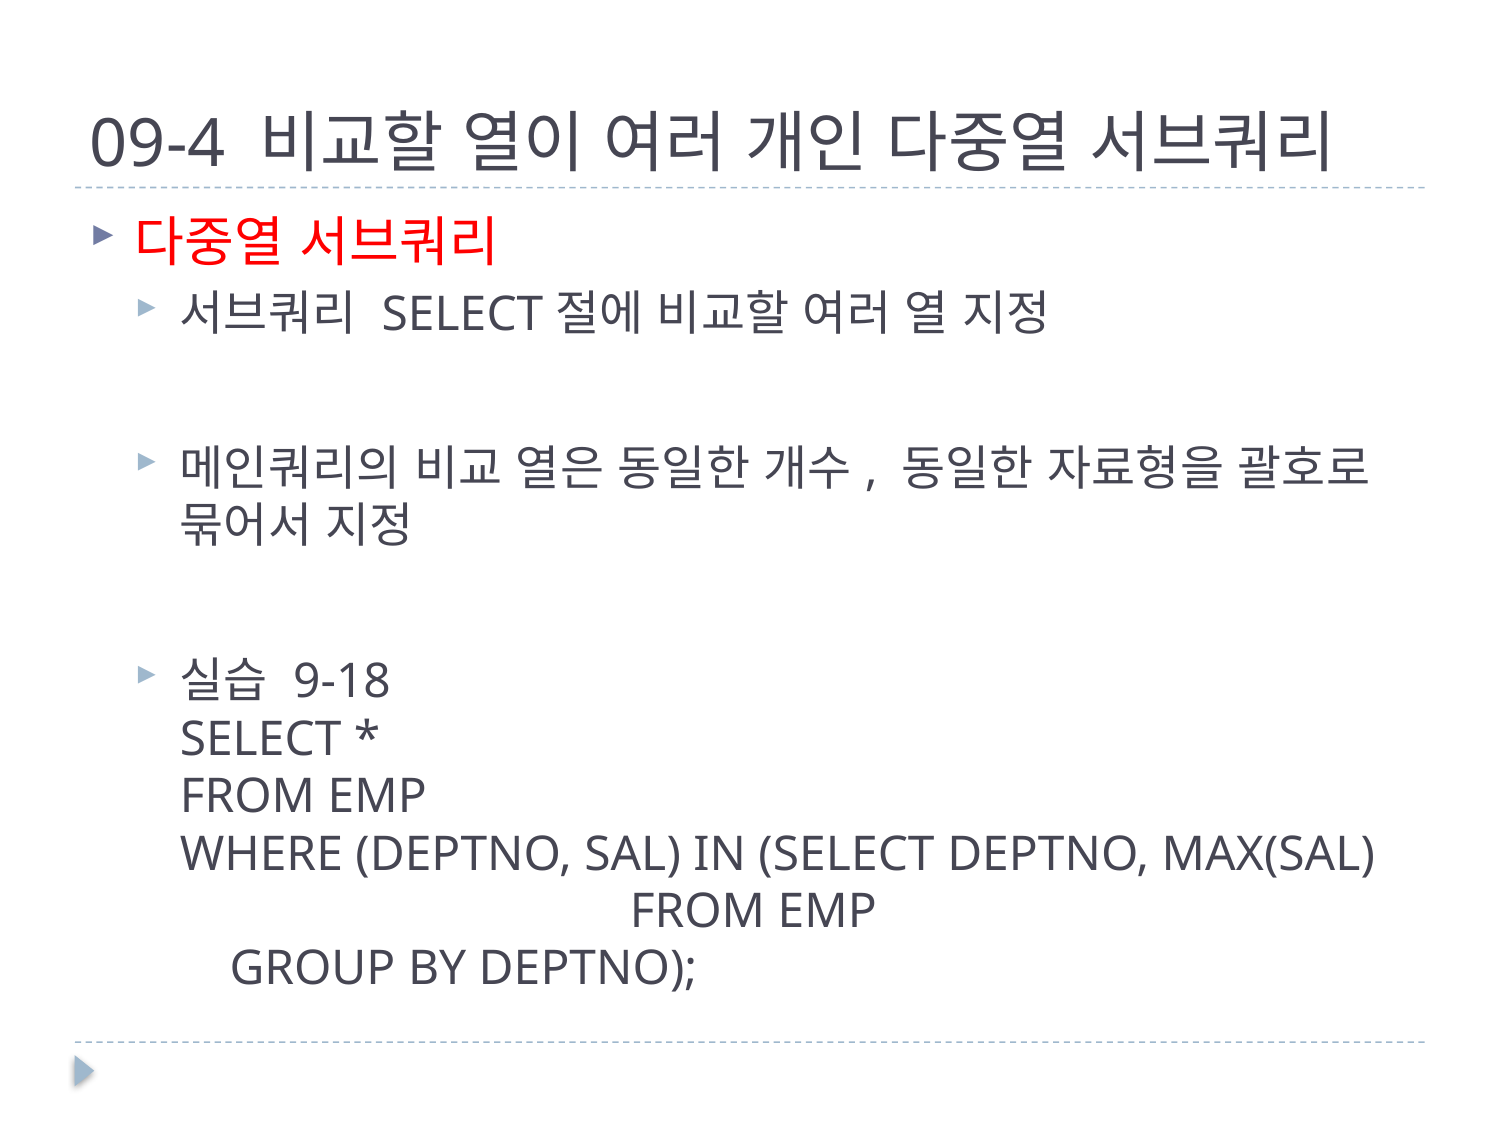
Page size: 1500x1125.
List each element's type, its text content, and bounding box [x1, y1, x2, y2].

list 다중열 서브쿼리 서브쿼리 SELECT절에 비교할 여러 열 지정 메인쿼리의 비교 열은 동일한 개수, 동일한 자료형을 괄호로 묶어서 지정 실습 9-18 SELECT * FROM EMP WHERE (DEPTNO, SAL) IN (SELECT DEPTNO, MAX(SAL) FROM EMP GROUP BY DEPTNO); [75, 200, 1425, 1010]
title 09-4 비교할 열이 여러 개인 다중열 서브쿼리 [75, 24, 1425, 188]
